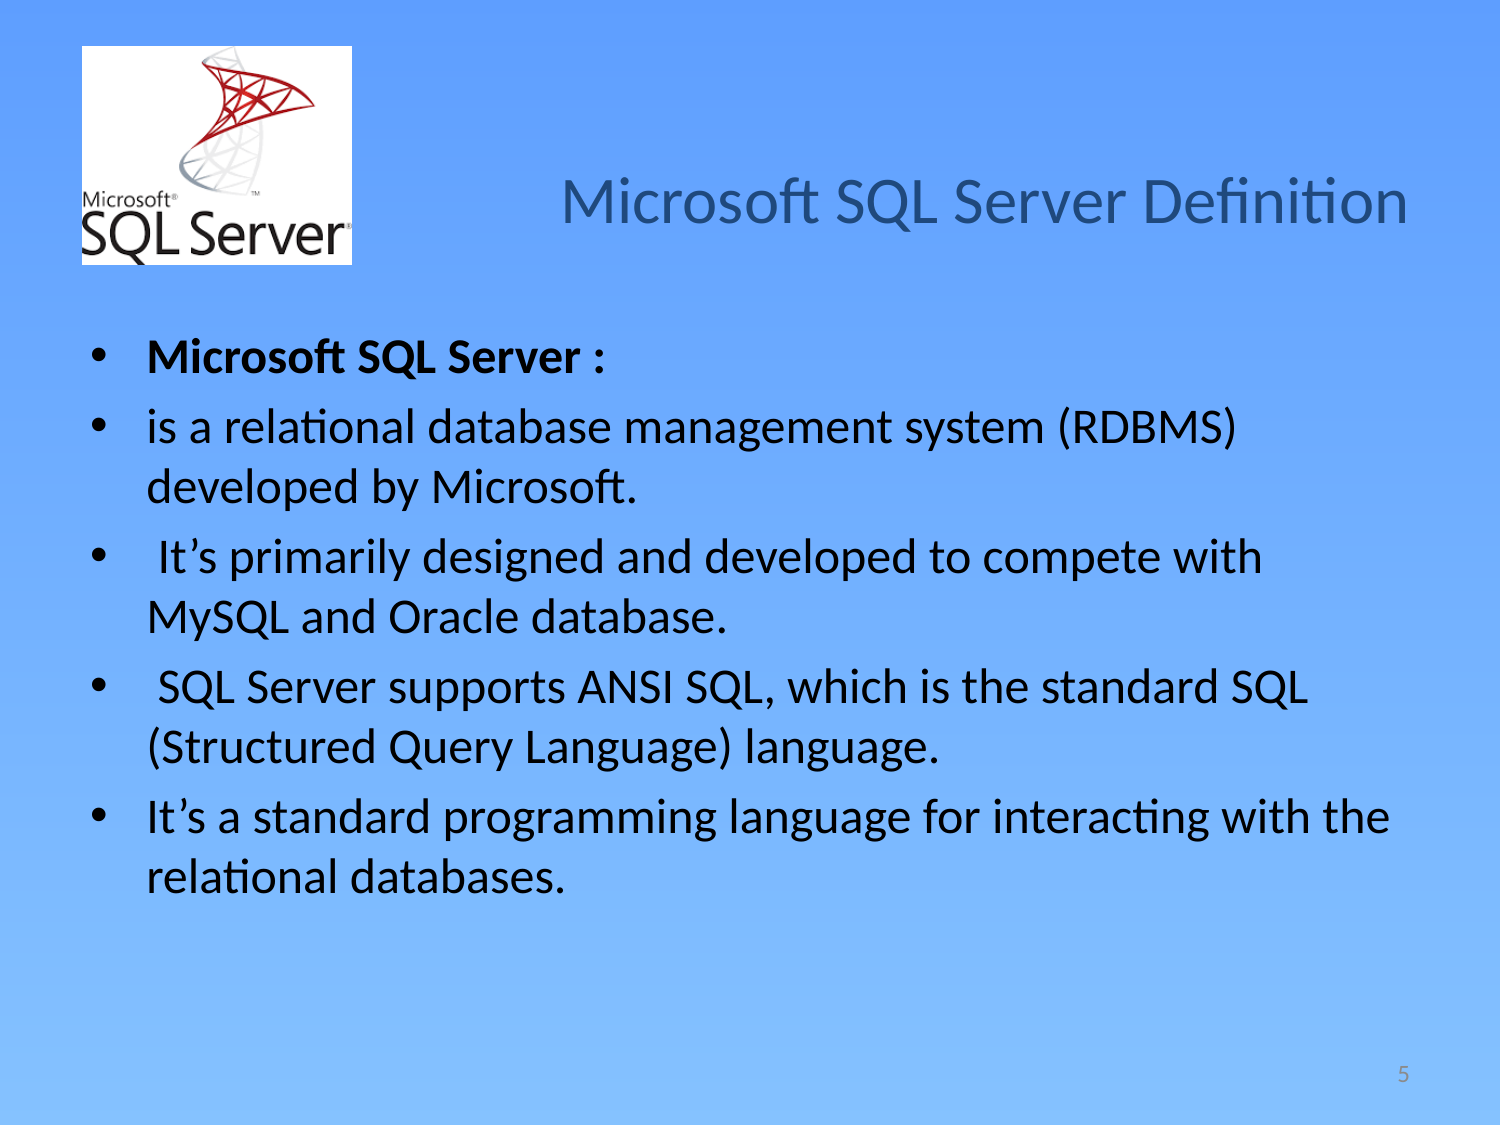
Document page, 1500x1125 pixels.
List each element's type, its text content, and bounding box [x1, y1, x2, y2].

title Microsoft SQL Server Definition [349, 45, 1425, 270]
picture [81, 46, 352, 265]
slide_number 5 [1074, 1042, 1425, 1103]
list Microsoft SQL Server : is a relational database management system (RDBMS) developed by Microsoft. It’s primarily designed and developed to compete with MySQL and Oracle database. SQL Server supports ANSI SQL, which is the standard SQL (Structured Query Language) language. It’s a standard programming language for interacting with the relational databases. [75, 316, 1425, 1005]
title Microsoft SQL Server Definition [75, 45, 82, 270]
